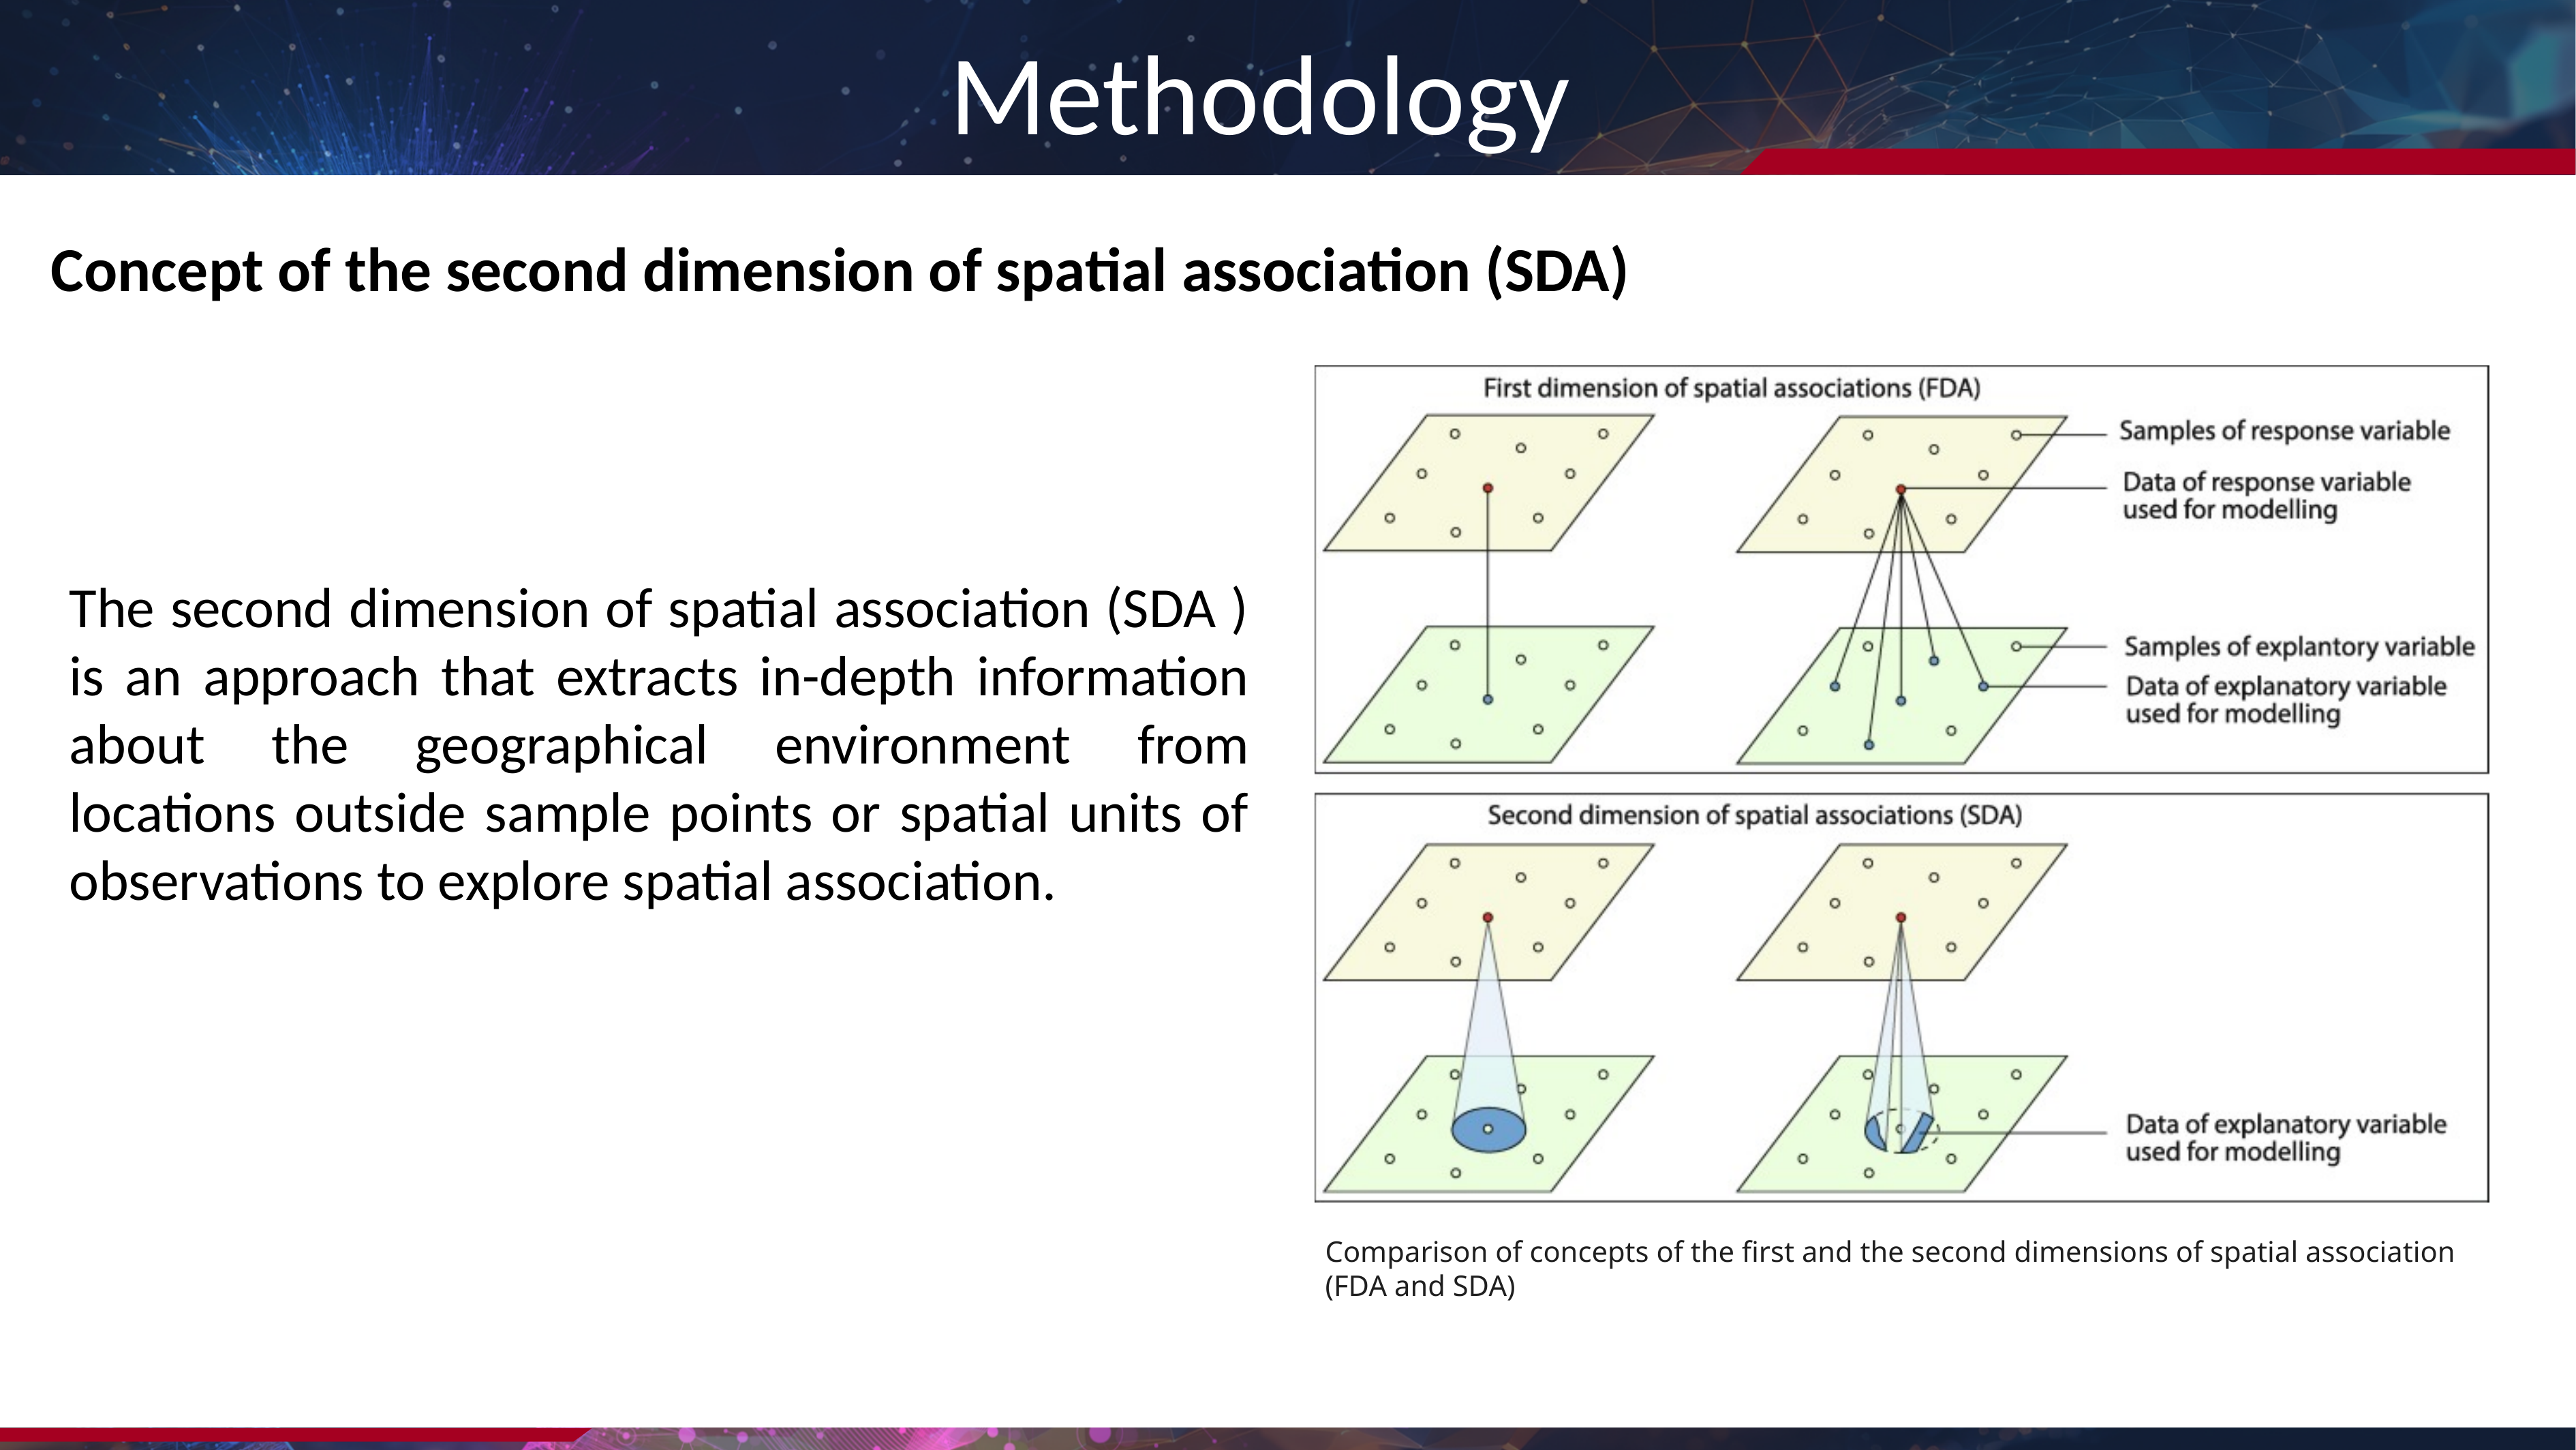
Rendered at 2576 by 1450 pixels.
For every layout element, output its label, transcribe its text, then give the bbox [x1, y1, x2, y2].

picture [1315, 365, 2489, 1203]
text_box Concept of the second dimension of spatial association (SDA) [41, 223, 1679, 309]
picture [0, 1428, 2576, 1450]
text_box The second dimension of spatial association (SDA ) is an approach that extracts in-depth information about the geographical environment from locations outside sample points or spatial units of observations to explore spatial association. [59, 566, 1261, 917]
title Methodology [149, 21, 2371, 175]
text_box Comparison of concepts of the first and the second dimensions of spatial association (FDA and SDA) [1315, 1228, 2518, 1307]
picture [0, 0, 2576, 175]
